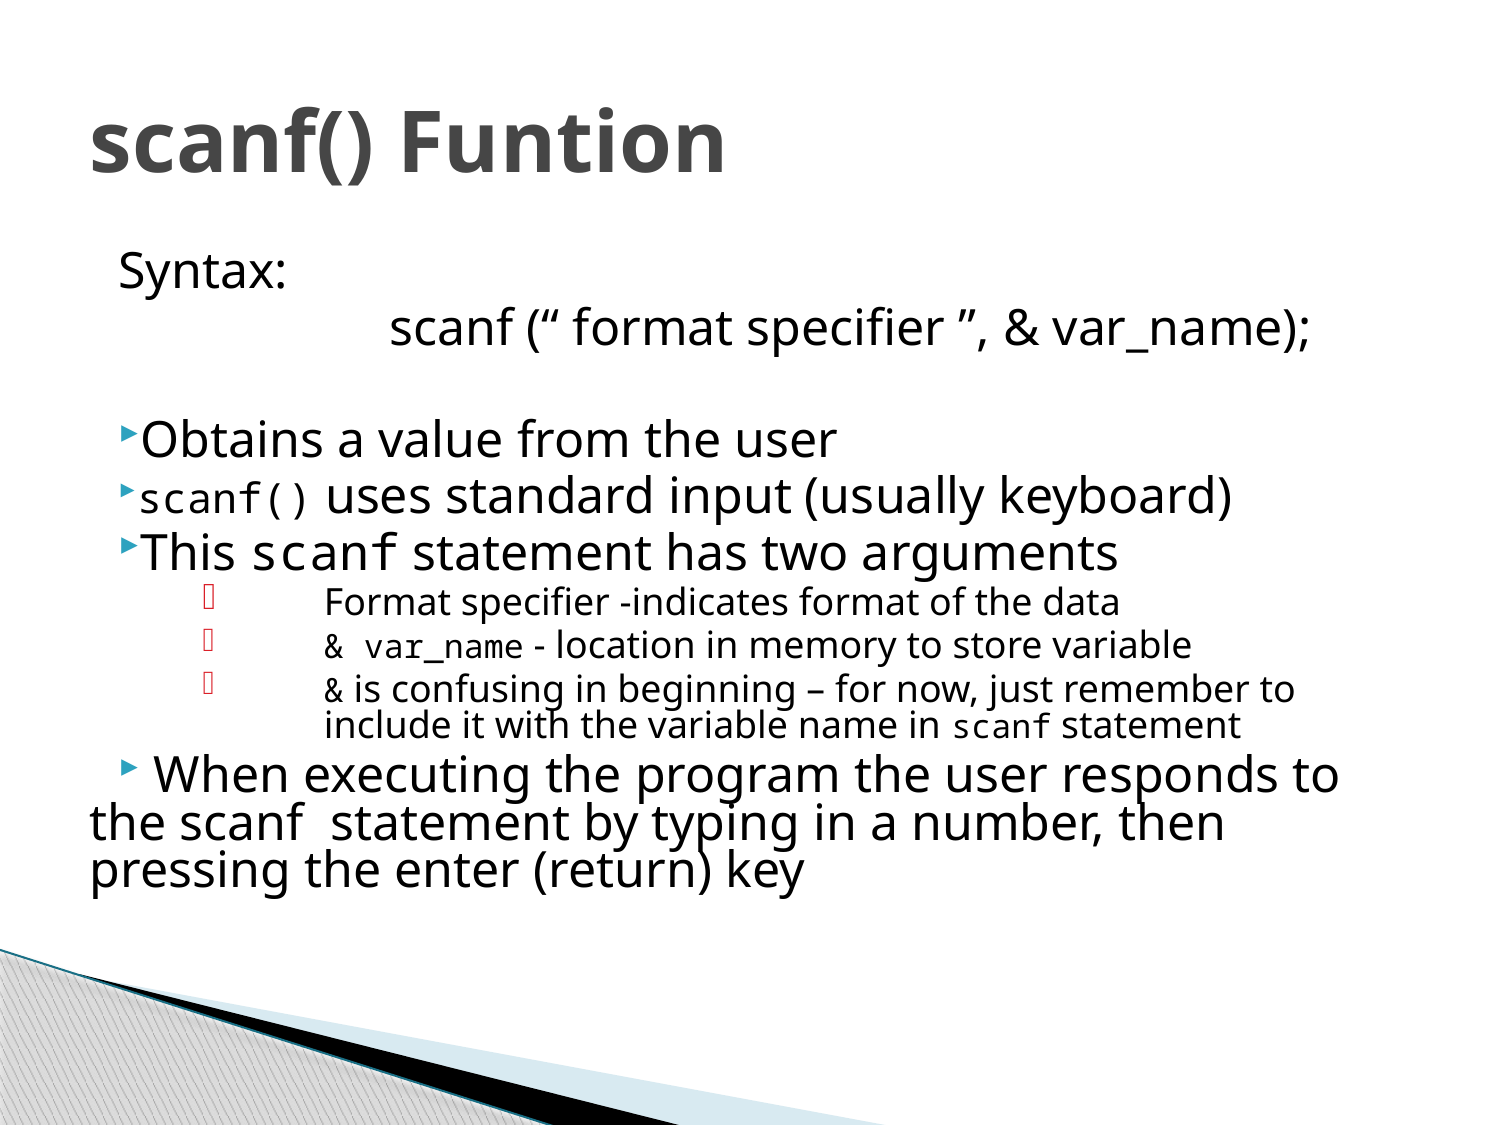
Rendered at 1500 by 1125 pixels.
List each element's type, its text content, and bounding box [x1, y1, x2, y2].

title scanf() Funtion [75, 45, 1425, 233]
list Syntax: scanf (“ format specifier ”, & var_name); Obtains a value from the user scanf() uses standard input (usually keyboard) This scanf statement has two arguments Format specifier -indicates format of the data & var_name - location in memory to store variable & is confusing in beginning – for now, just remember to include it with the variable name in scanf statement When executing the program the user responds to the scanf statement by typing in a number, then pressing the enter (return) key [75, 243, 1425, 986]
